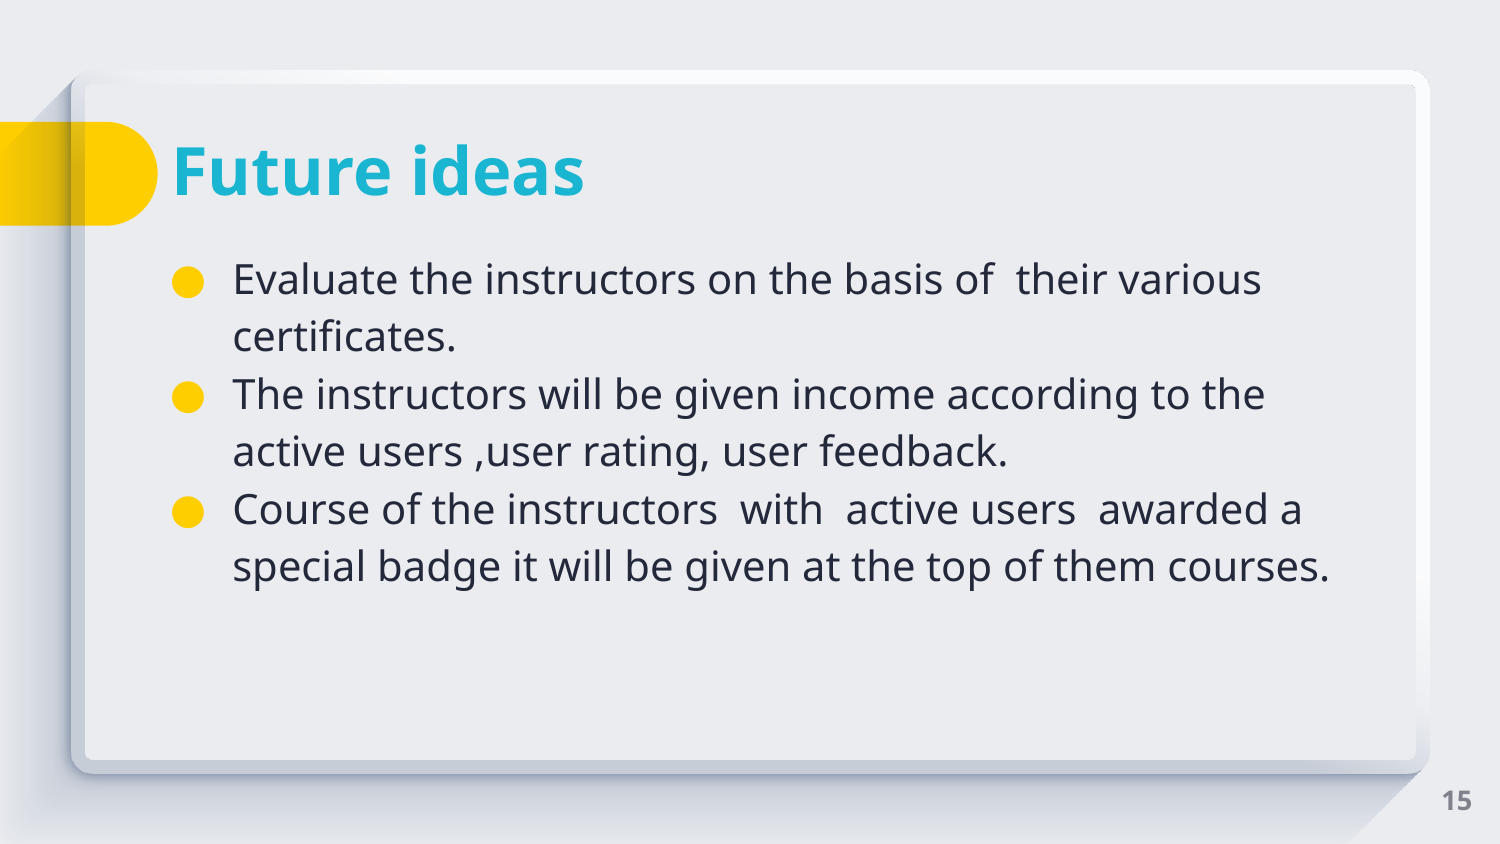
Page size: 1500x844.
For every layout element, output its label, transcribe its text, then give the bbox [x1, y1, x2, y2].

picture [0, 0, 1500, 844]
slide_number 15 [1414, 759, 1500, 844]
list Evaluate the instructors on the basis of their various certificates. The instructors will be given income according to the active users ,user rating, user feedback. Course of the instructors with active users awarded a special badge it will be given at the top of them courses. [157, 245, 1376, 744]
title Future ideas [171, 121, 1354, 226]
